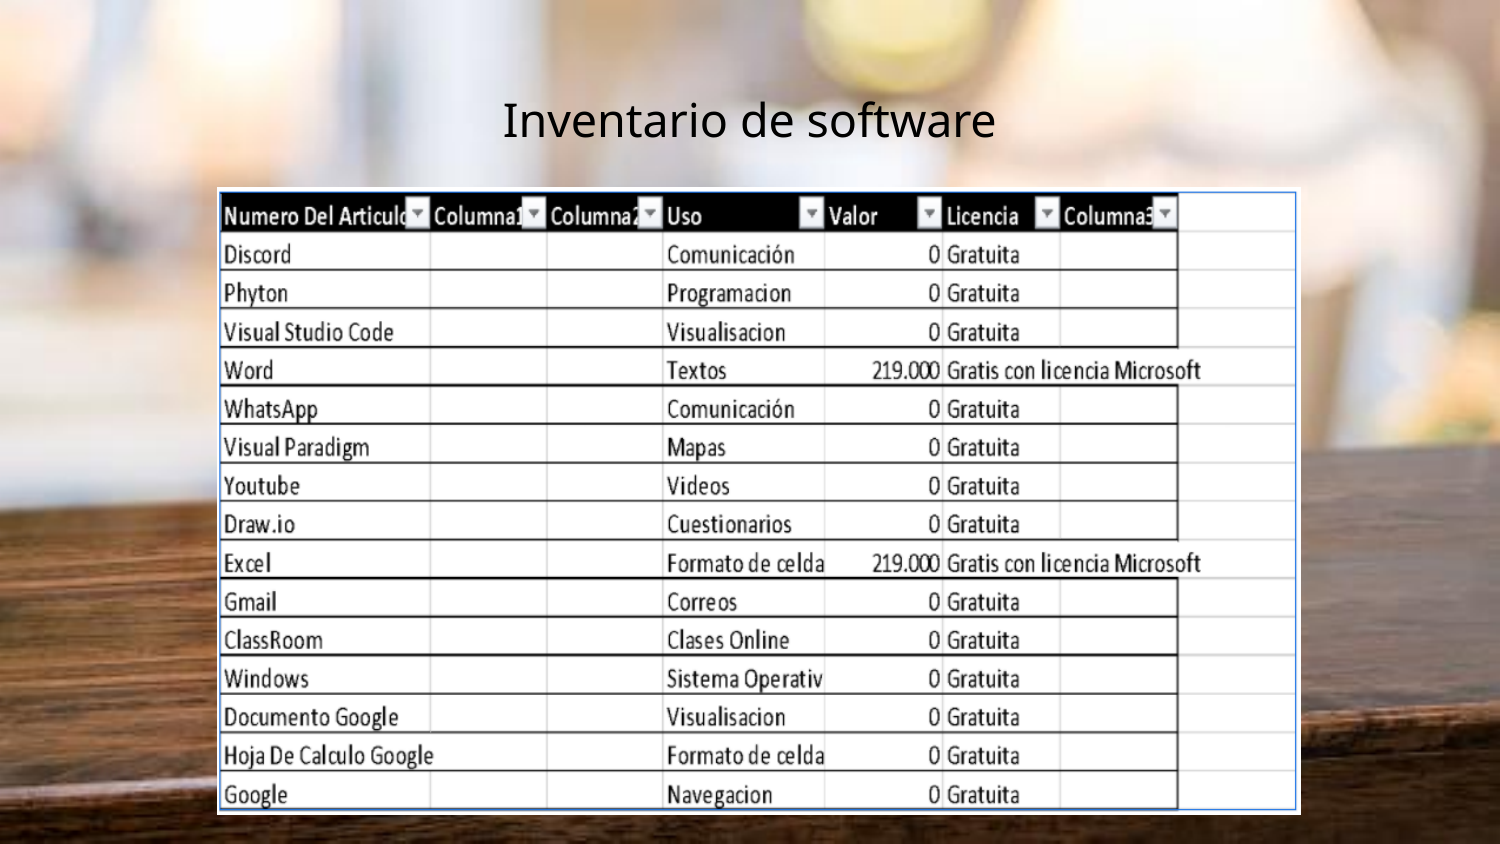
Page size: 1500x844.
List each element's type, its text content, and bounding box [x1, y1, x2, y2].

picture [0, 0, 1500, 844]
title Inventario de software [51, 72, 1449, 167]
